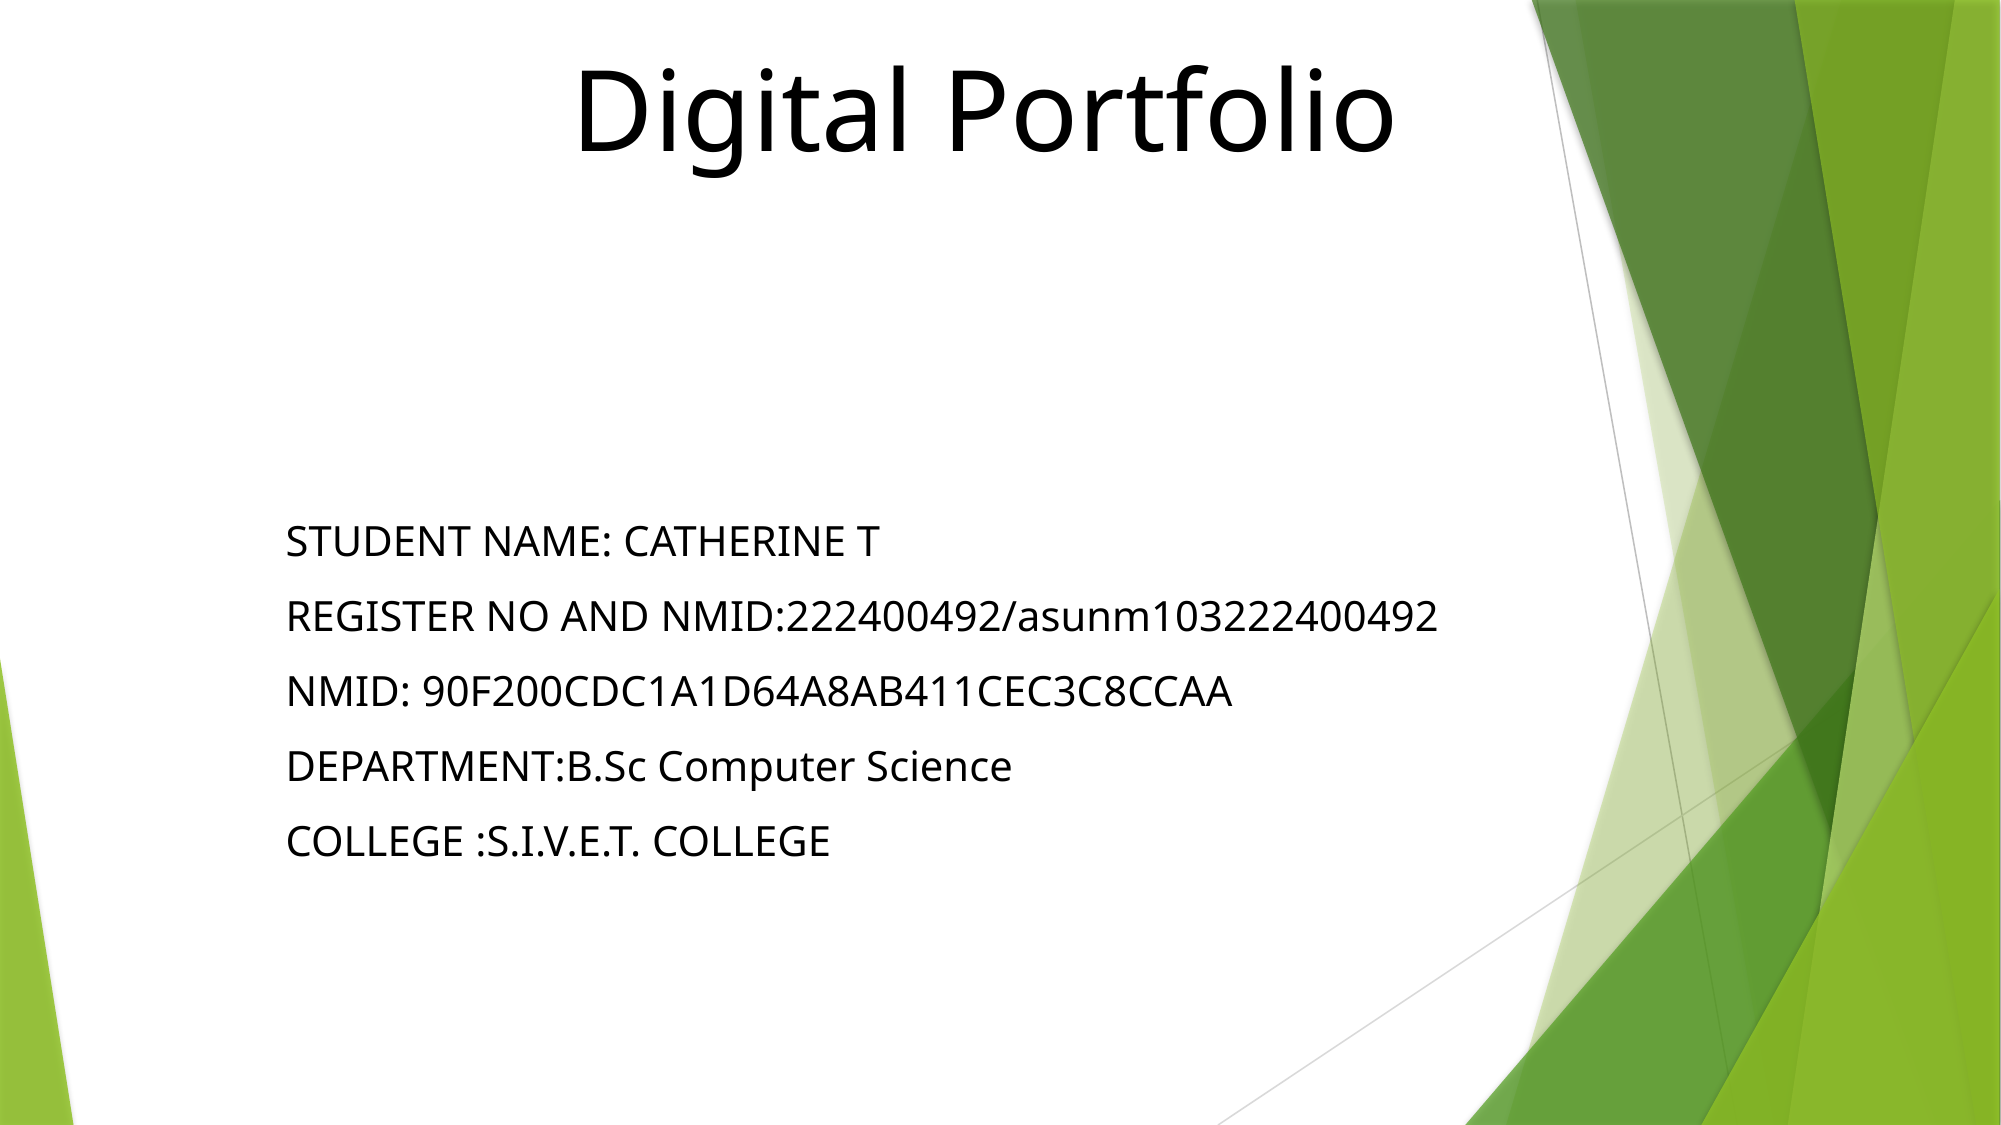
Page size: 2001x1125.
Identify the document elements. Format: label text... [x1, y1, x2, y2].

text_box Digital Portfolio [556, 31, 1414, 182]
text_box STUDENT NAME: CATHERINE T REGISTER NO AND NMID:222400492/asunm103222400492 NMID: 90F200CDC1A1D64A8AB411CEC3C8CCAA DEPARTMENT:B.Sc Computer Science COLLEGE :S.I.V.E.T. COLLEGE [270, 482, 1607, 872]
